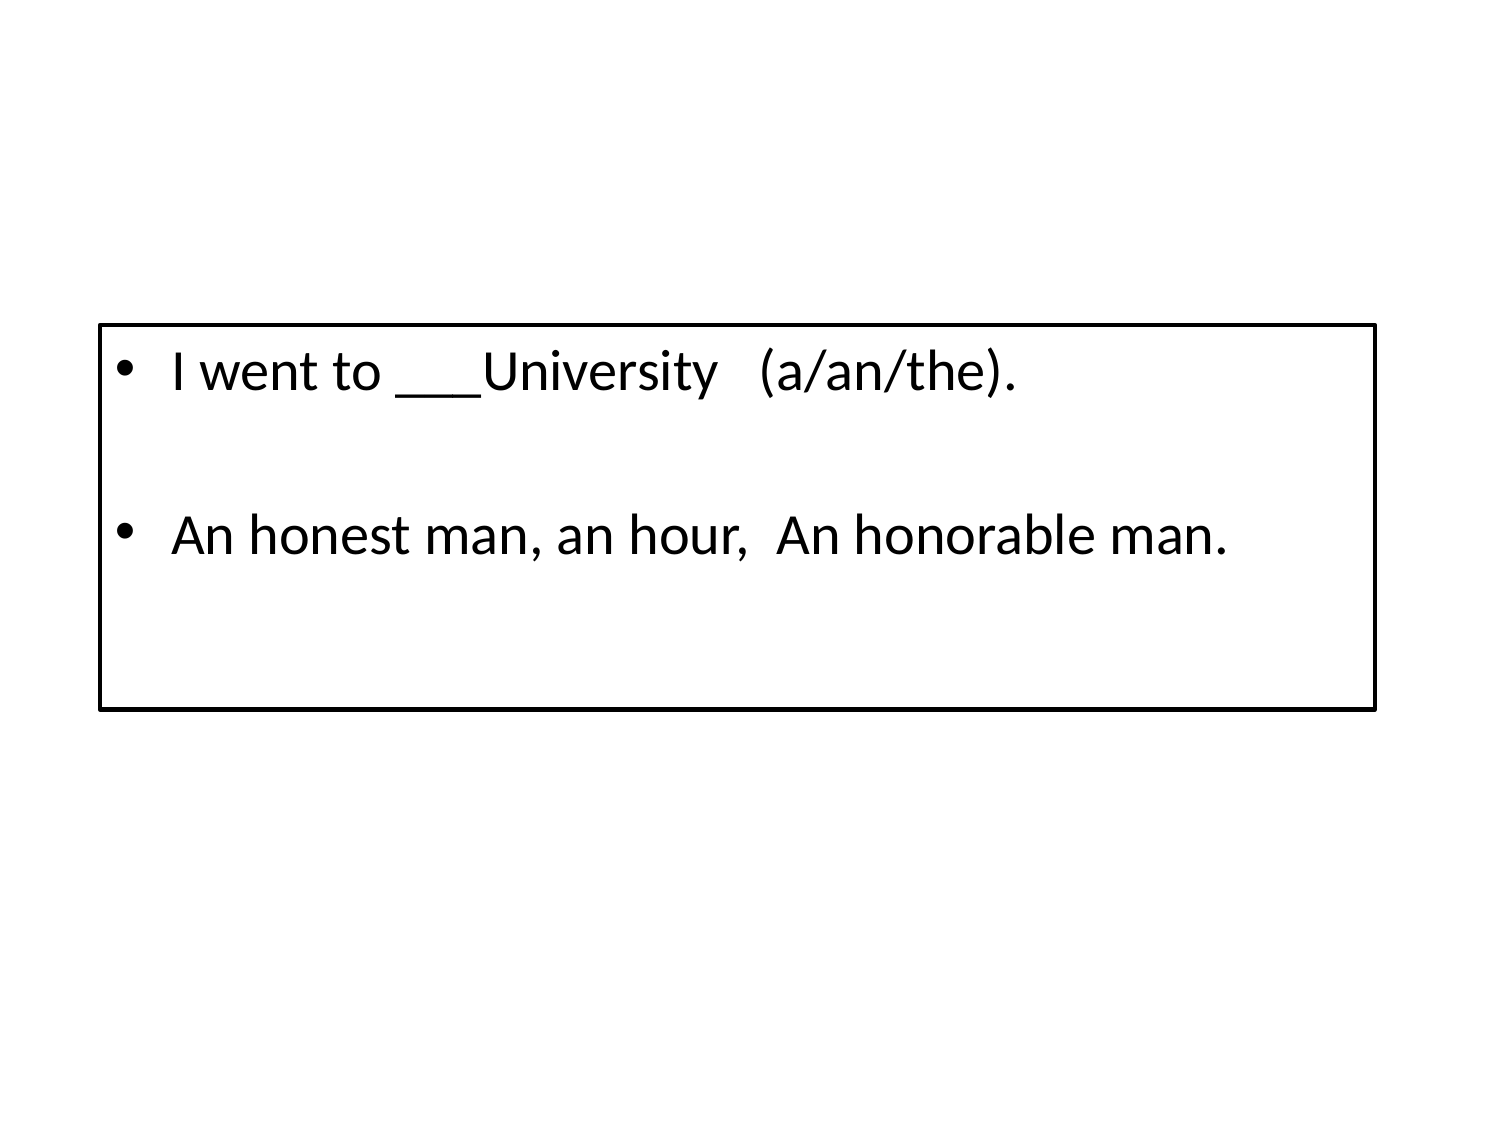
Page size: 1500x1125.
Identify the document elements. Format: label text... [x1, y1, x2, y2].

list I went to ___University (a/an/the). An honest man, an hour, An honorable man. [98, 323, 1377, 712]
